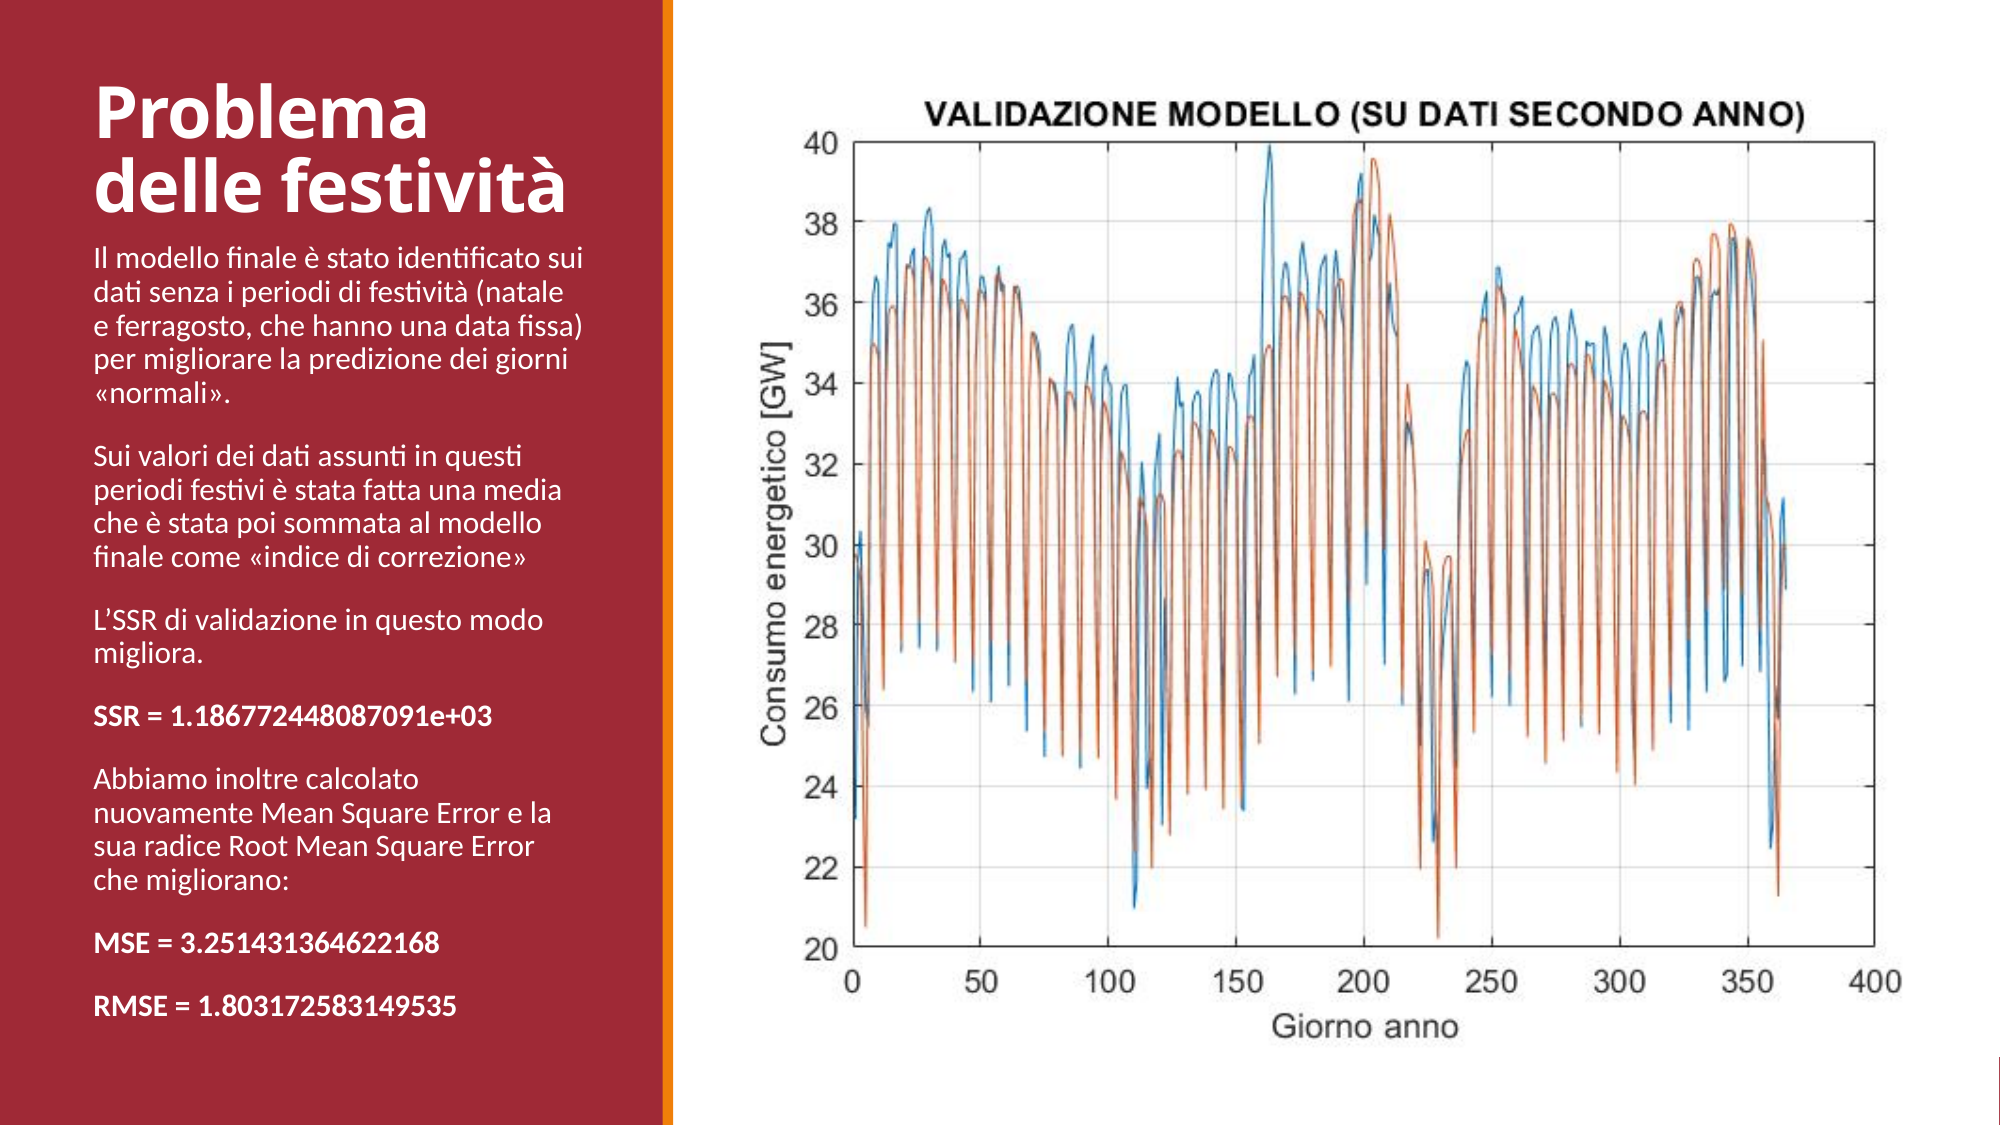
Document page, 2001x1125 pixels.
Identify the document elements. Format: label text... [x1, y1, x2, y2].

list Il modello finale è stato identificato sui dati senza i periodi di festività (natale e ferragosto, che hanno una data fissa) per migliorare la predizione dei giorni «normali». Sui valori dei dati assunti in questi periodi festivi è stata fatta una media che è stata poi sommata al modello finale come «indice di correzione» L’SSR di validazione in questo modo migliora. SSR = 1.186772448087091e+03 Abbiamo inoltre calcolato nuovamente Mean Square Error e la sua radice Root Mean Square Error che migliorano: MSE = 3.251431364622168 RMSE = 1.803172583149535 [78, 234, 585, 1078]
picture [681, 68, 2000, 1057]
text_box [0, 0, 661, 1125]
title Problema delle festività [78, 50, 585, 234]
text_box [661, 0, 674, 1125]
text_box [674, 0, 2000, 1125]
